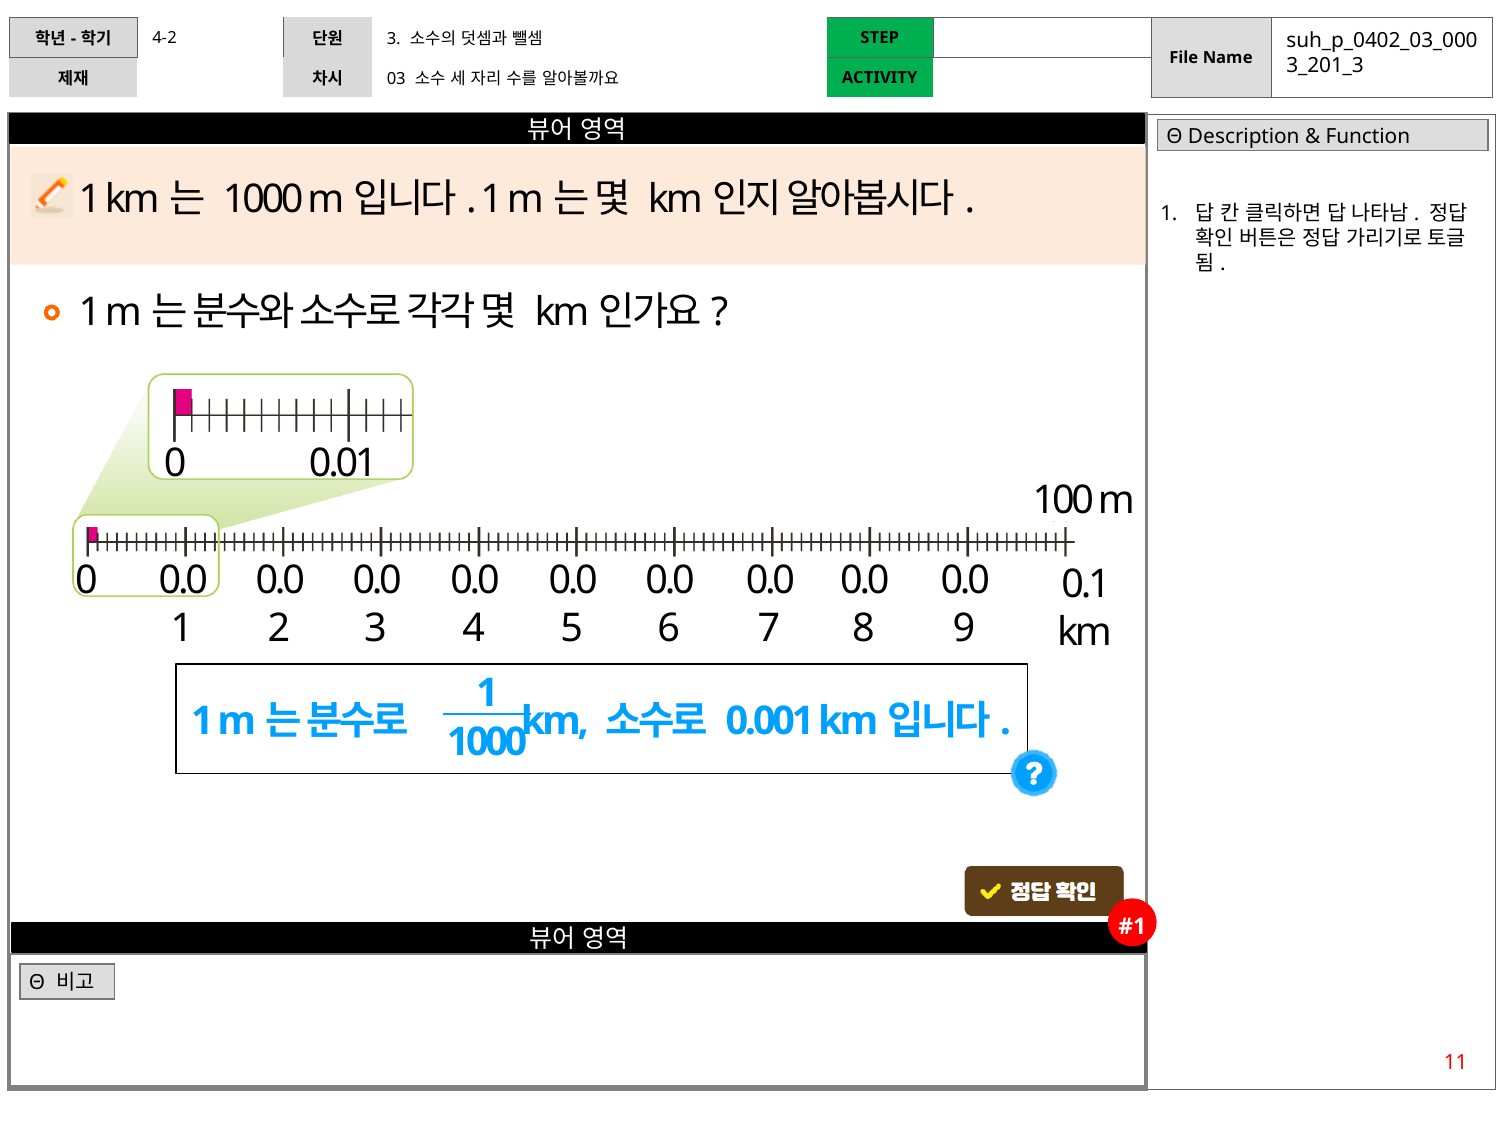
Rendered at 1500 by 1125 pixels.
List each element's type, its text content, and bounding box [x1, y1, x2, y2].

text_box 답 칸 클릭하면 답 나타남. 정답 확인 버튼은 정답 가리기로 토글 됨. [1145, 160, 1500, 407]
text_box #1 [1105, 896, 1159, 949]
text_box 0.09 [915, 605, 1013, 657]
picture [71, 373, 1076, 598]
text_box [9, 145, 1148, 267]
text_box 0.07 [720, 605, 814, 657]
table_cell 1000 [443, 715, 531, 770]
text_box 0.02 [230, 605, 327, 657]
picture [31, 173, 73, 218]
picture [40, 301, 61, 323]
picture [963, 863, 1126, 918]
picture [1003, 744, 1064, 804]
text_box 1 km는 1000 m입니다. 1 m는 몇 km인지 알아봅시다. [63, 165, 1145, 228]
text_box 100 m [1080, 466, 1167, 529]
table_header 1 [443, 664, 531, 713]
text_box 0.1 km [1015, 550, 1154, 661]
text_box 0.05 [523, 605, 620, 657]
text_box 0.06 [620, 605, 717, 657]
text_box 0 [47, 546, 126, 609]
table_header Θ Description & Function [1158, 120, 1487, 150]
text_box 0.03 [327, 605, 424, 657]
text_box 0.01 [133, 605, 230, 657]
text_box 1 m는 분수로 km, 소수로 0.001 km입니다. [175, 663, 1028, 774]
text_box 1 m는 분수와 소수로 각각 몇 km인가요? [63, 278, 1134, 342]
text_box 0.08 [814, 605, 912, 657]
text_box suh_p_0402_03_0003_201_3 [1271, 18, 1500, 84]
text_box 0.04 [425, 605, 522, 657]
